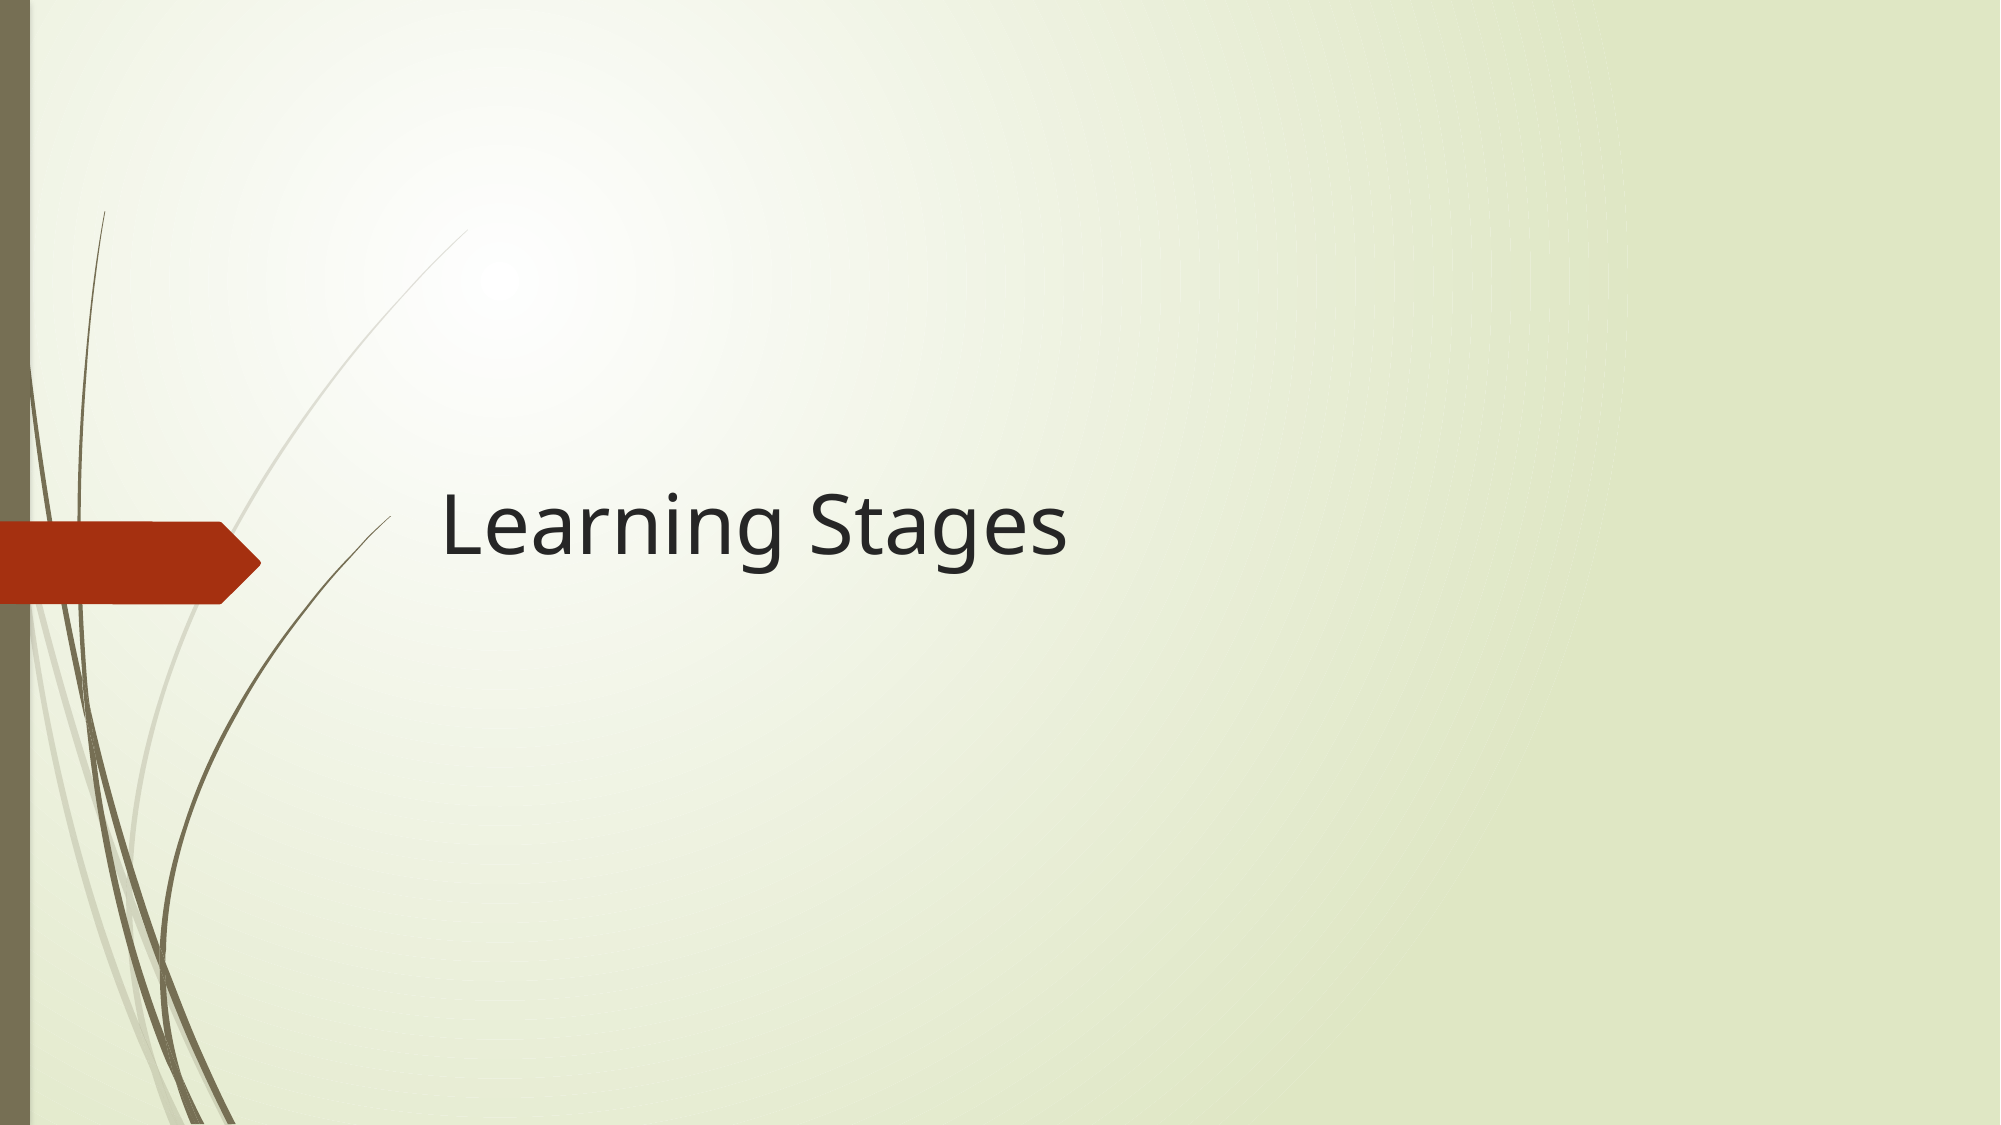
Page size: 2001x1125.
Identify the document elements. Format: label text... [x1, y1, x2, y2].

title Learning Stages [424, 337, 1888, 579]
